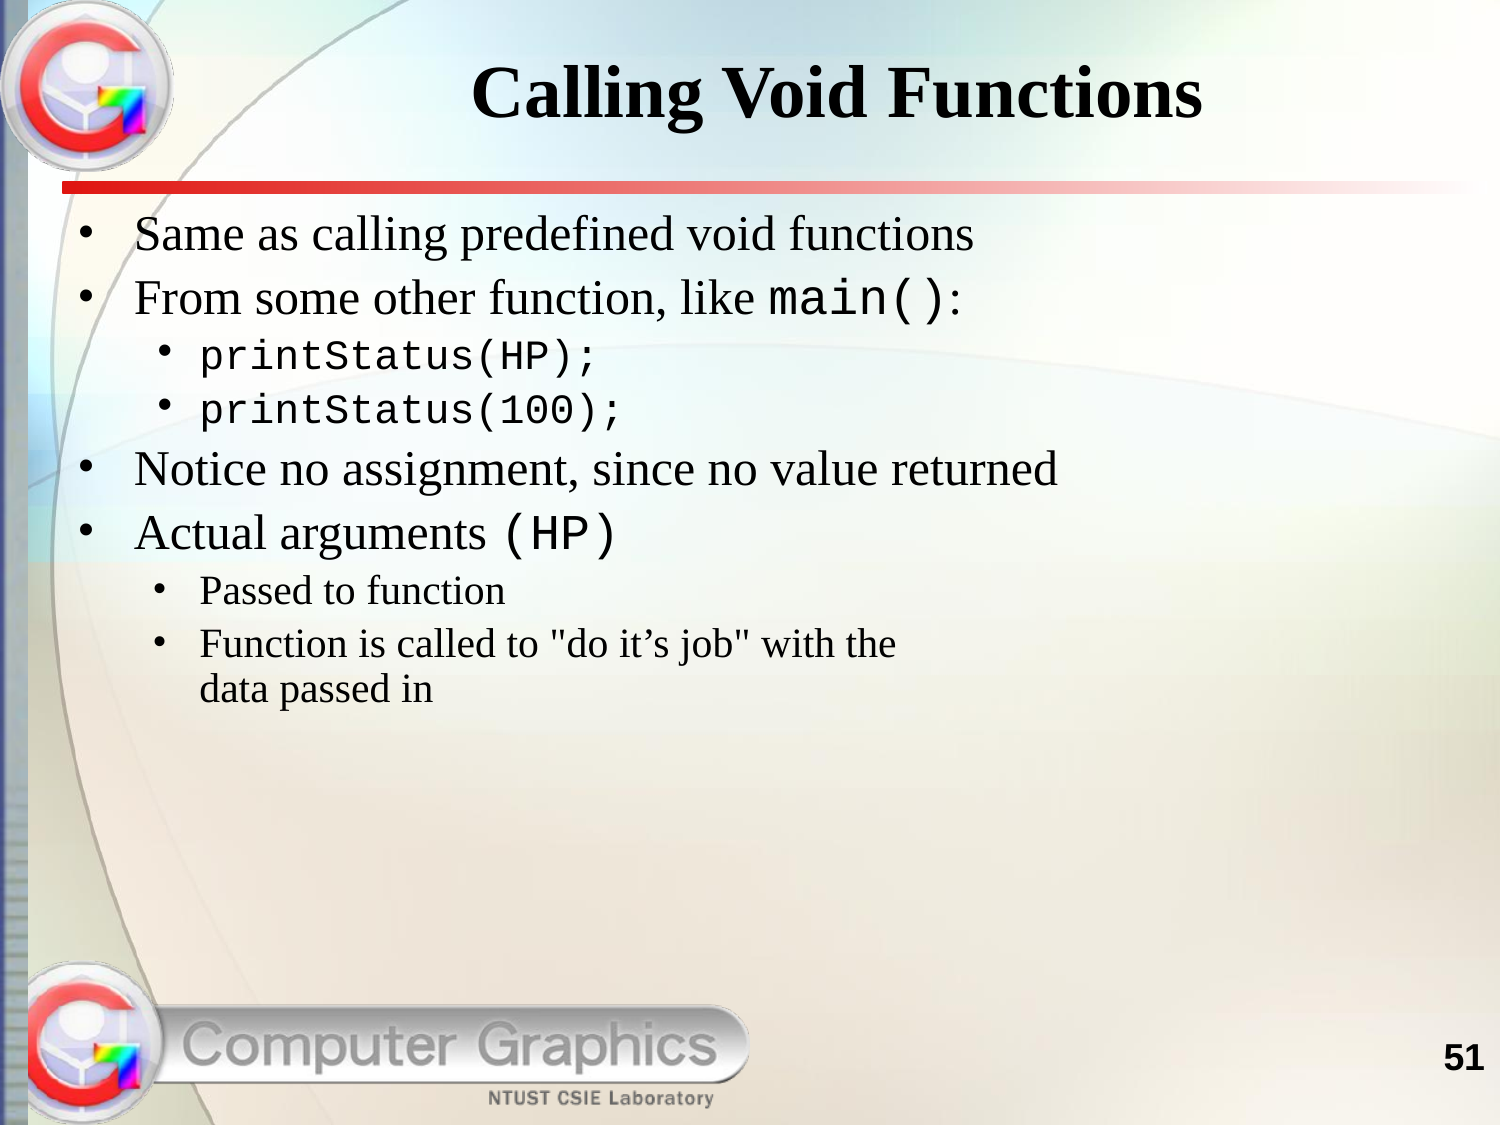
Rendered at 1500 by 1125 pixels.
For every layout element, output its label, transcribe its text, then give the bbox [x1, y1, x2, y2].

title Calling Void Functions [174, 0, 1500, 175]
picture [0, 0, 1500, 1125]
list Same as calling predefined void functions From some other function, like main(): printStatus(HP); printStatus(100); Notice no assignment, since no value returned Actual arguments (HP) Passed to function Function is called to "do it’s job" with the data passed in [62, 200, 1463, 1000]
slide_number 51 [1187, 1025, 1500, 1063]
